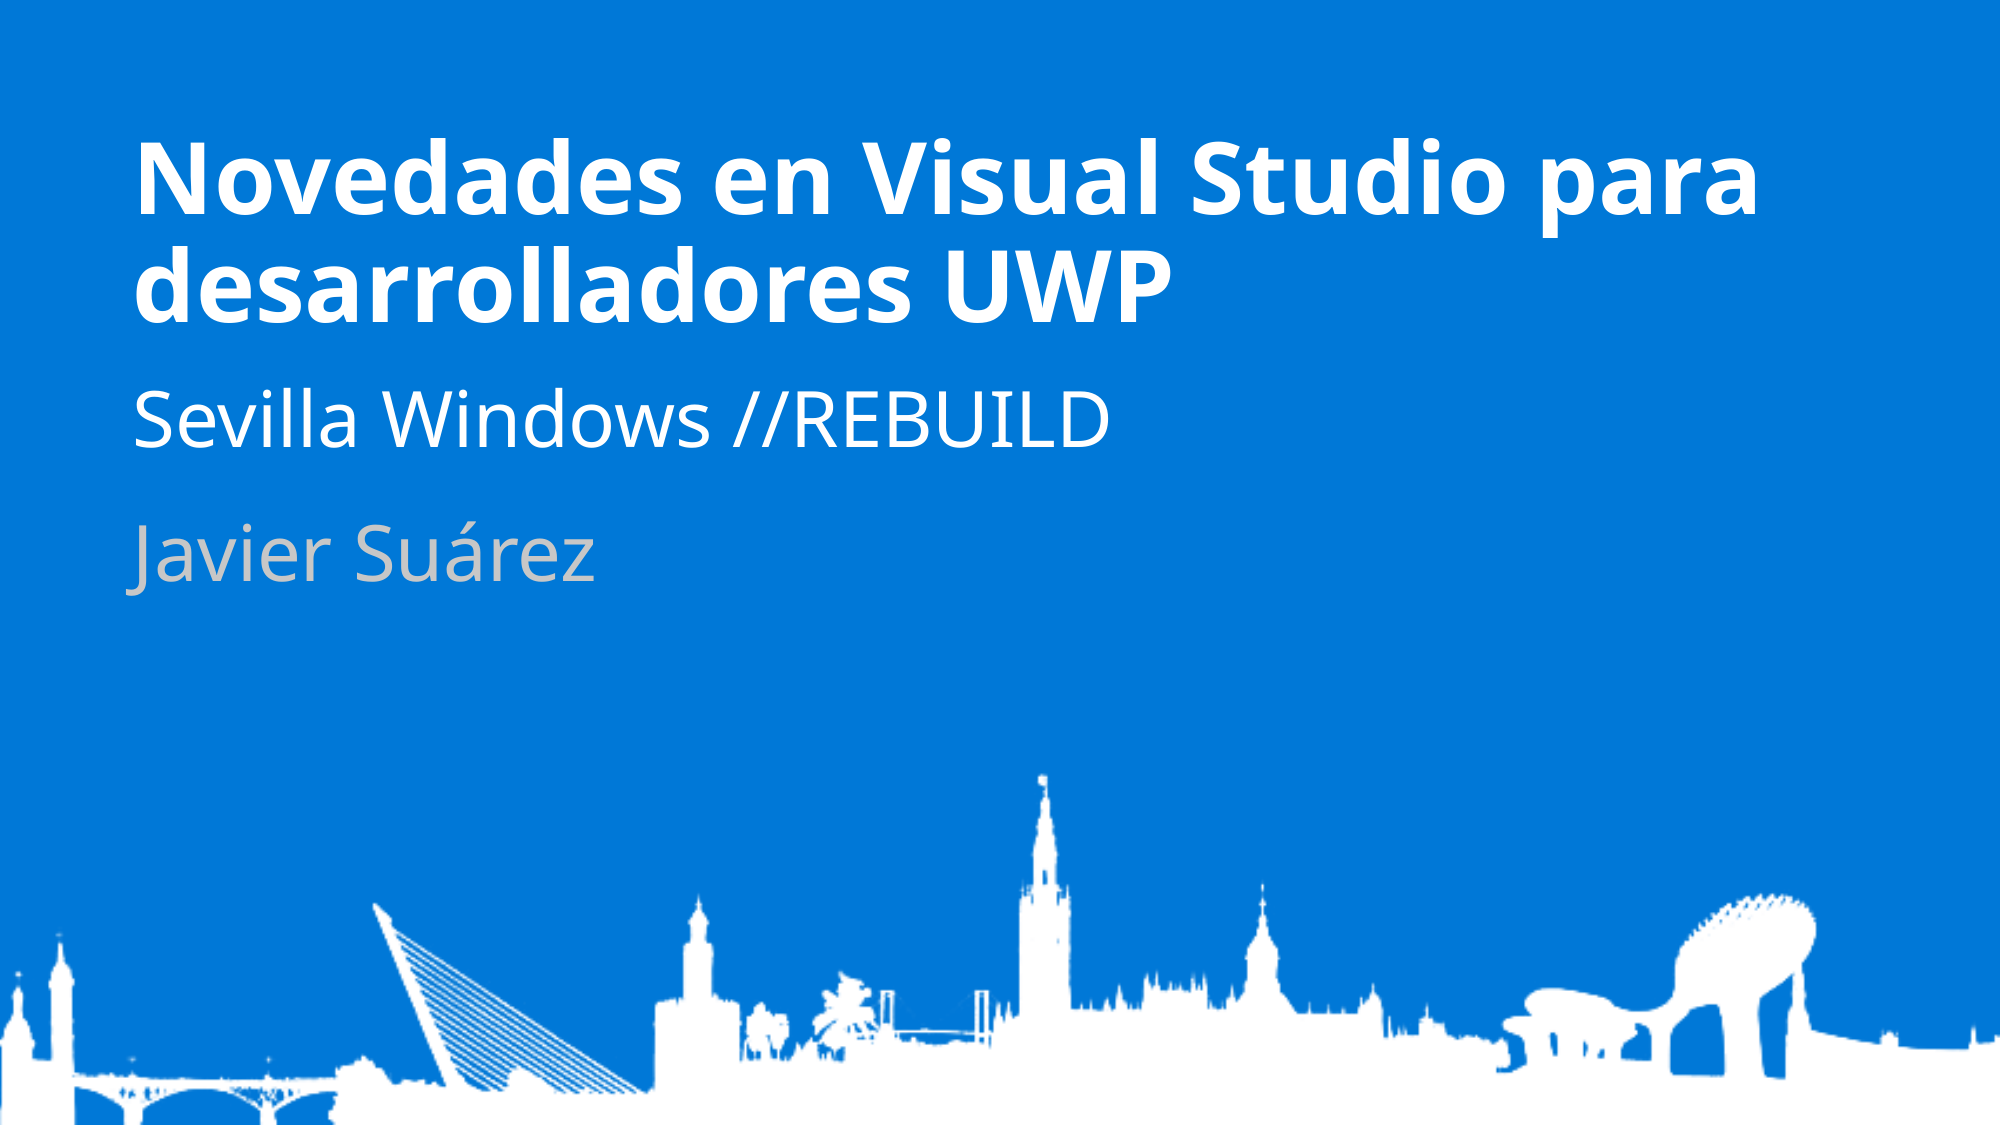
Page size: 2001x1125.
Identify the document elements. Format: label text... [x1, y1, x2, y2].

picture [0, 744, 2000, 1125]
text_box Novedades en Visual Studio para desarrolladores UWP [118, 120, 1882, 386]
text_box Sevilla Windows //REBUILD Javier Suárez [118, 372, 1367, 741]
